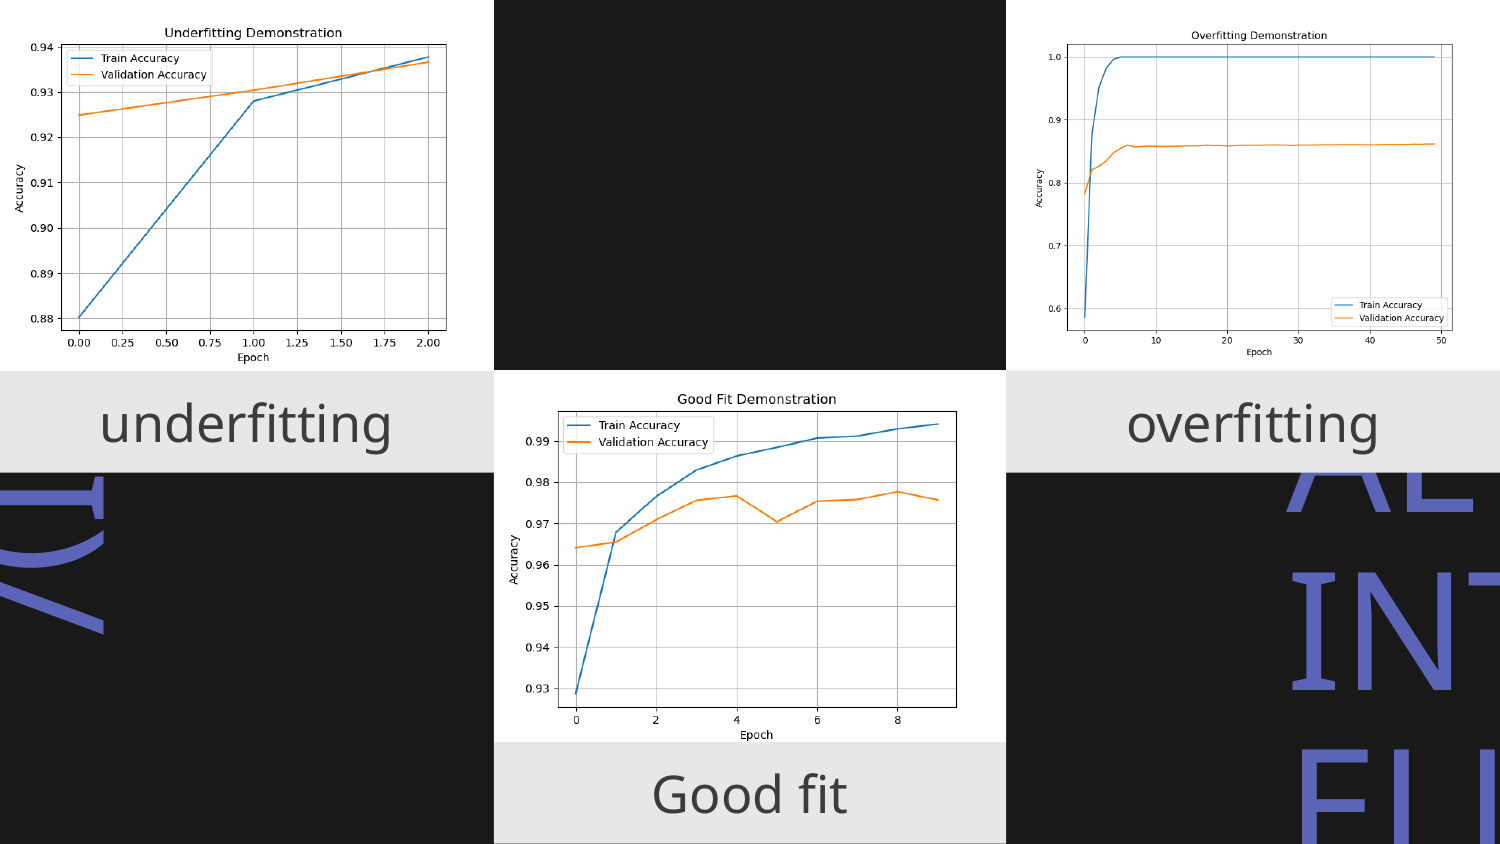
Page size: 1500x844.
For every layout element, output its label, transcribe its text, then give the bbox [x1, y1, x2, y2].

subtitle underfitting [21, 380, 473, 467]
text_box [493, 747, 1007, 844]
text_box overfitting [1027, 380, 1479, 467]
picture [0, 0, 1500, 743]
text_box [0, 379, 488, 473]
text_box Good fit [524, 750, 976, 837]
text_box [1010, 379, 1500, 473]
